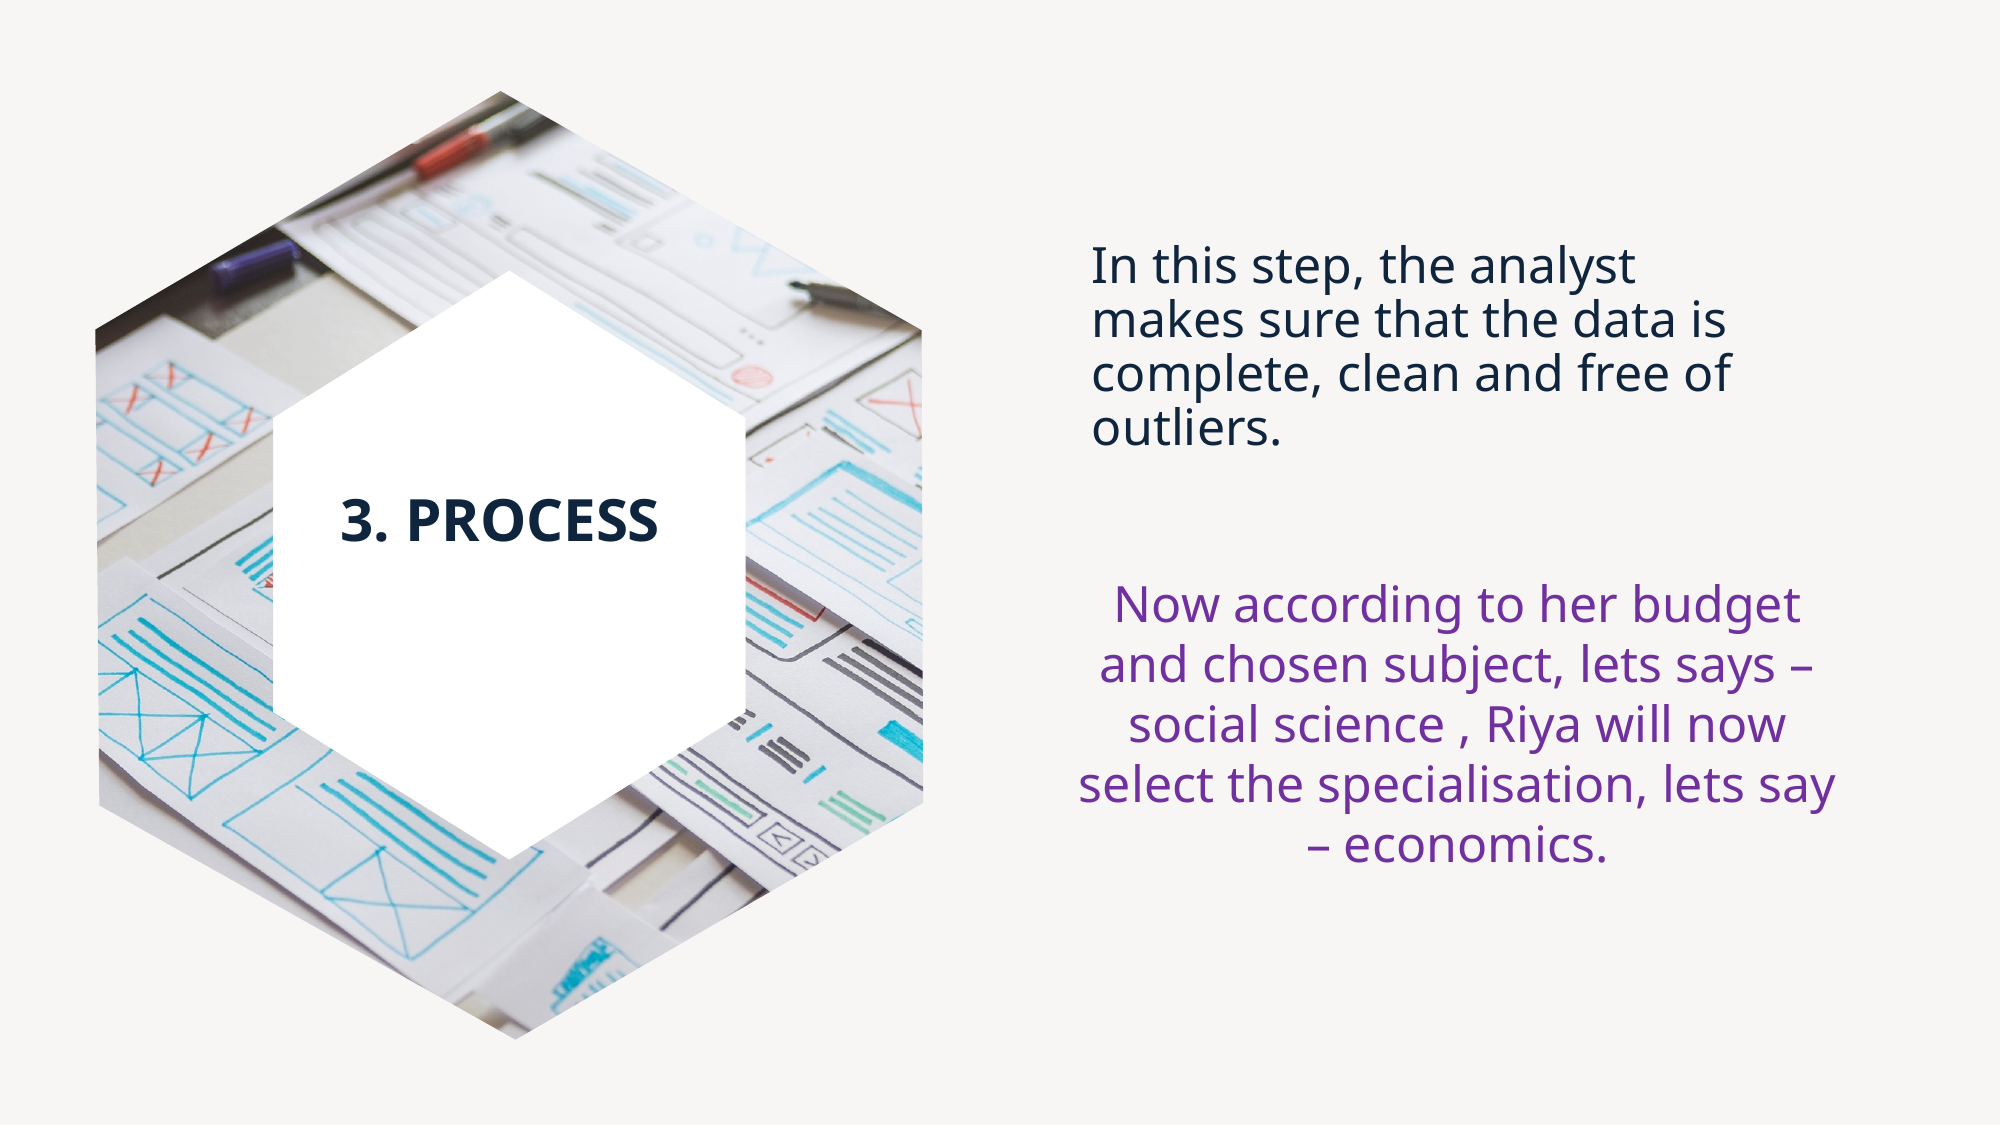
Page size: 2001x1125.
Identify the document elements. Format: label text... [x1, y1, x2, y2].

title In this step, the analyst makes sure that the data is complete, clean and free of outliers. [1076, 217, 1800, 479]
picture [95, 91, 924, 1040]
text_box Now according to her budget and chosen subject, lets says – social science , Riya will now select the specialisation, lets say – economics. [1054, 565, 1861, 881]
